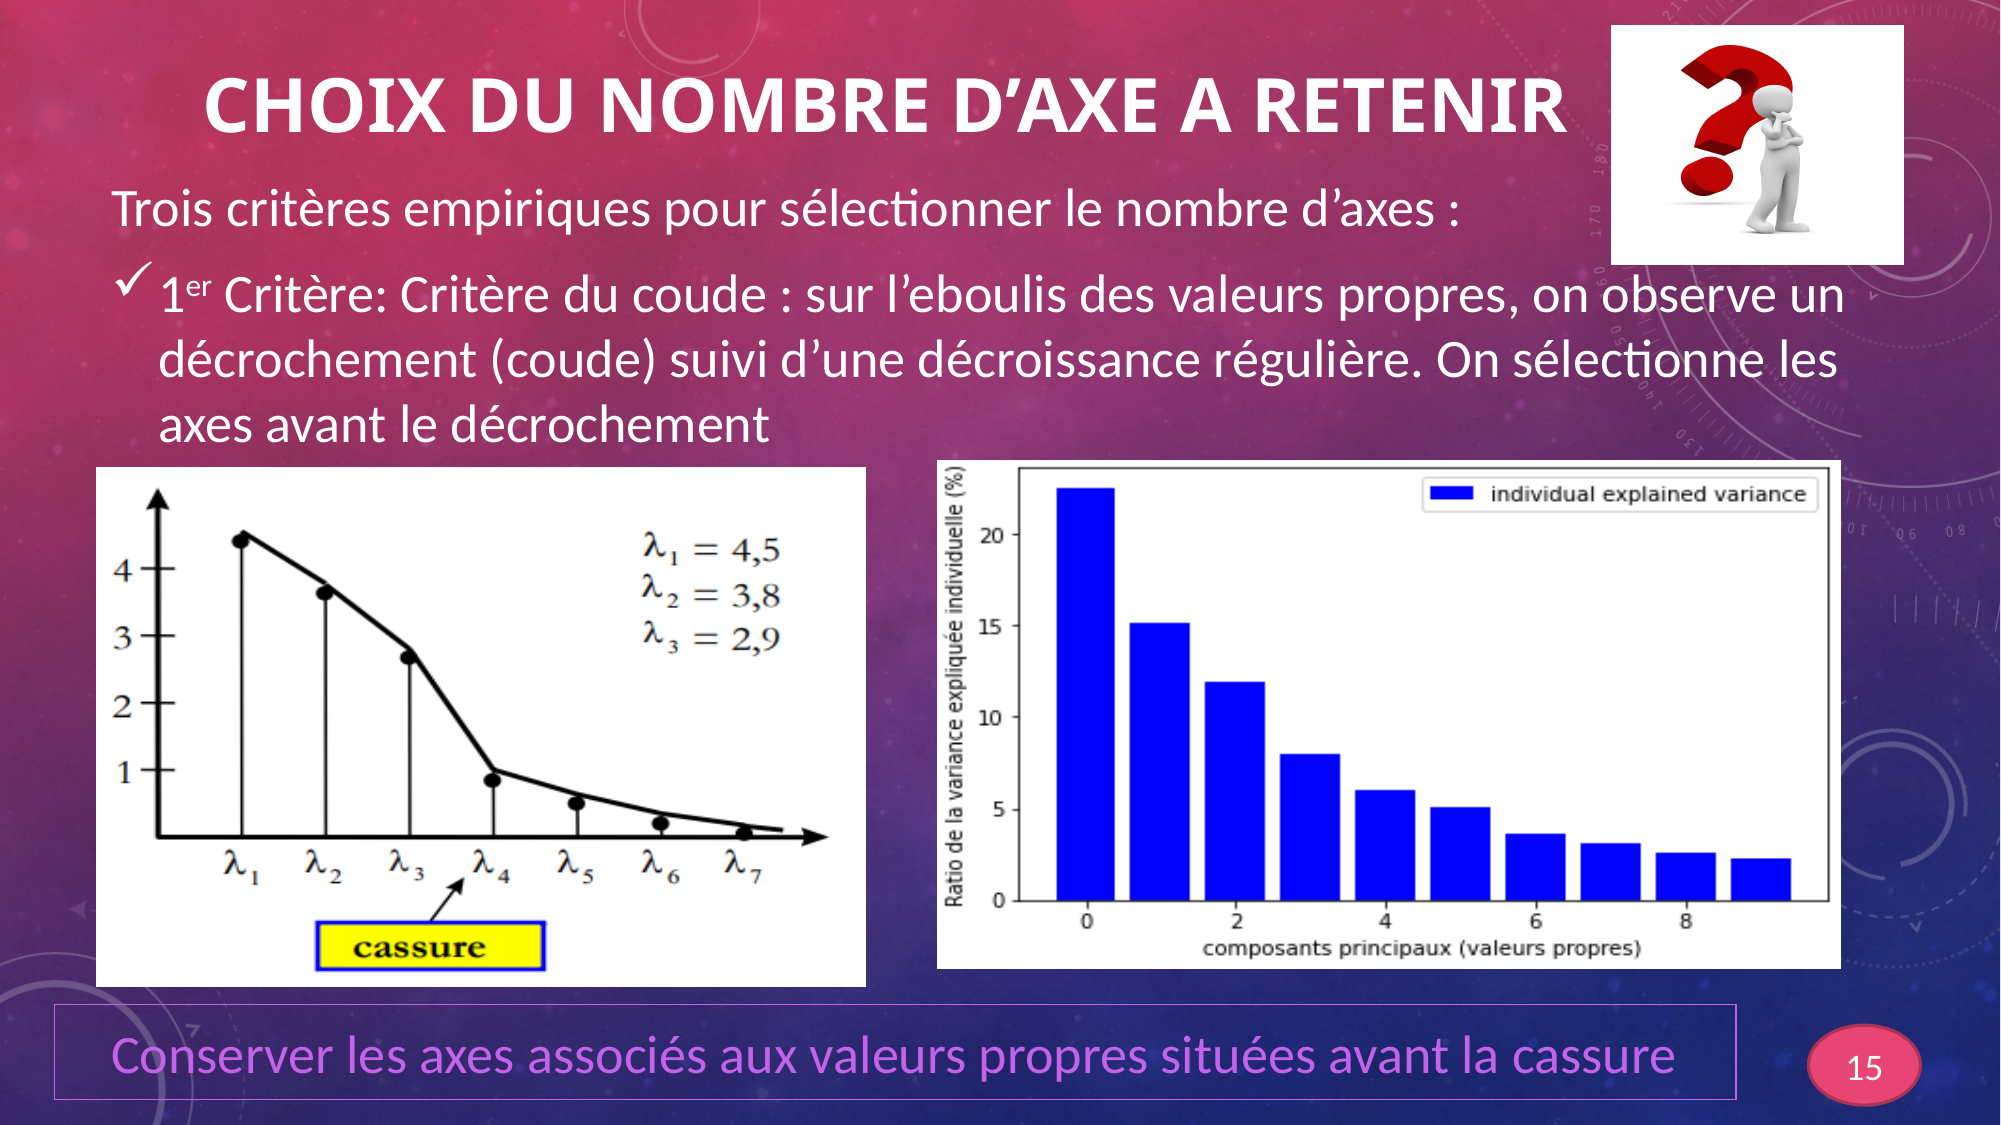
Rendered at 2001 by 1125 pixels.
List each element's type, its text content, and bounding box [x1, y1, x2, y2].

list Trois critères empiriques pour sélectionner le nombre d’axes : 1er Critère: Critère du coude : sur l’eboulis des valeurs propres, on observe un décrochement (coude) suivi d’une décroissance régulière. On sélectionne les axes avant le décrochement [96, 164, 1913, 1105]
text_box Conserver les axes associés aux valeurs propres situées avant la cassure [54, 1004, 1736, 1100]
title Choix Du Nombre d’AXE A RETENIR [54, 18, 1717, 186]
text_box 15 [1806, 1023, 1923, 1107]
picture [0, 0, 2001, 1125]
